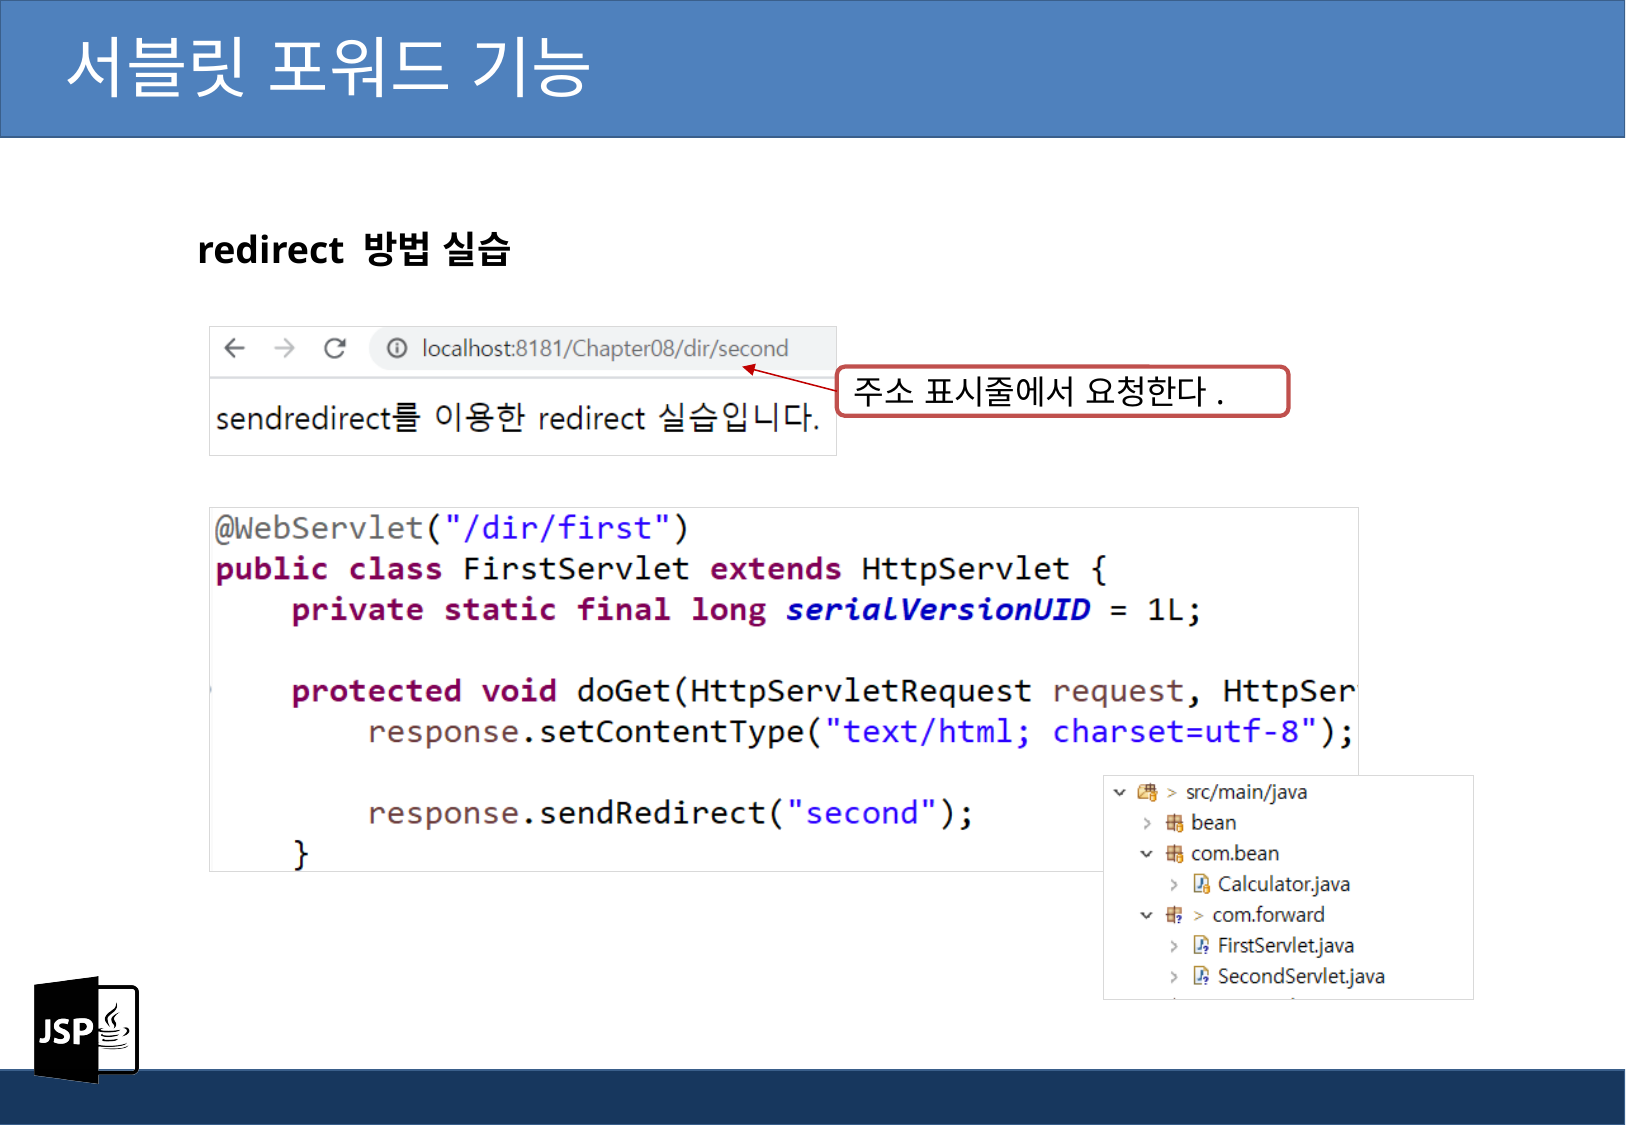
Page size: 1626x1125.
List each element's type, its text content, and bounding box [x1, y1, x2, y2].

text_box redirect 방법 실습 [162, 195, 600, 278]
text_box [741, 366, 838, 392]
picture [209, 326, 838, 456]
text_box 주소 표시줄에서 요청한다. [842, 364, 1291, 418]
text_box 서블릿 포워드 기능 [0, 0, 1312, 136]
picture [209, 507, 1474, 1000]
picture [32, 976, 141, 1084]
